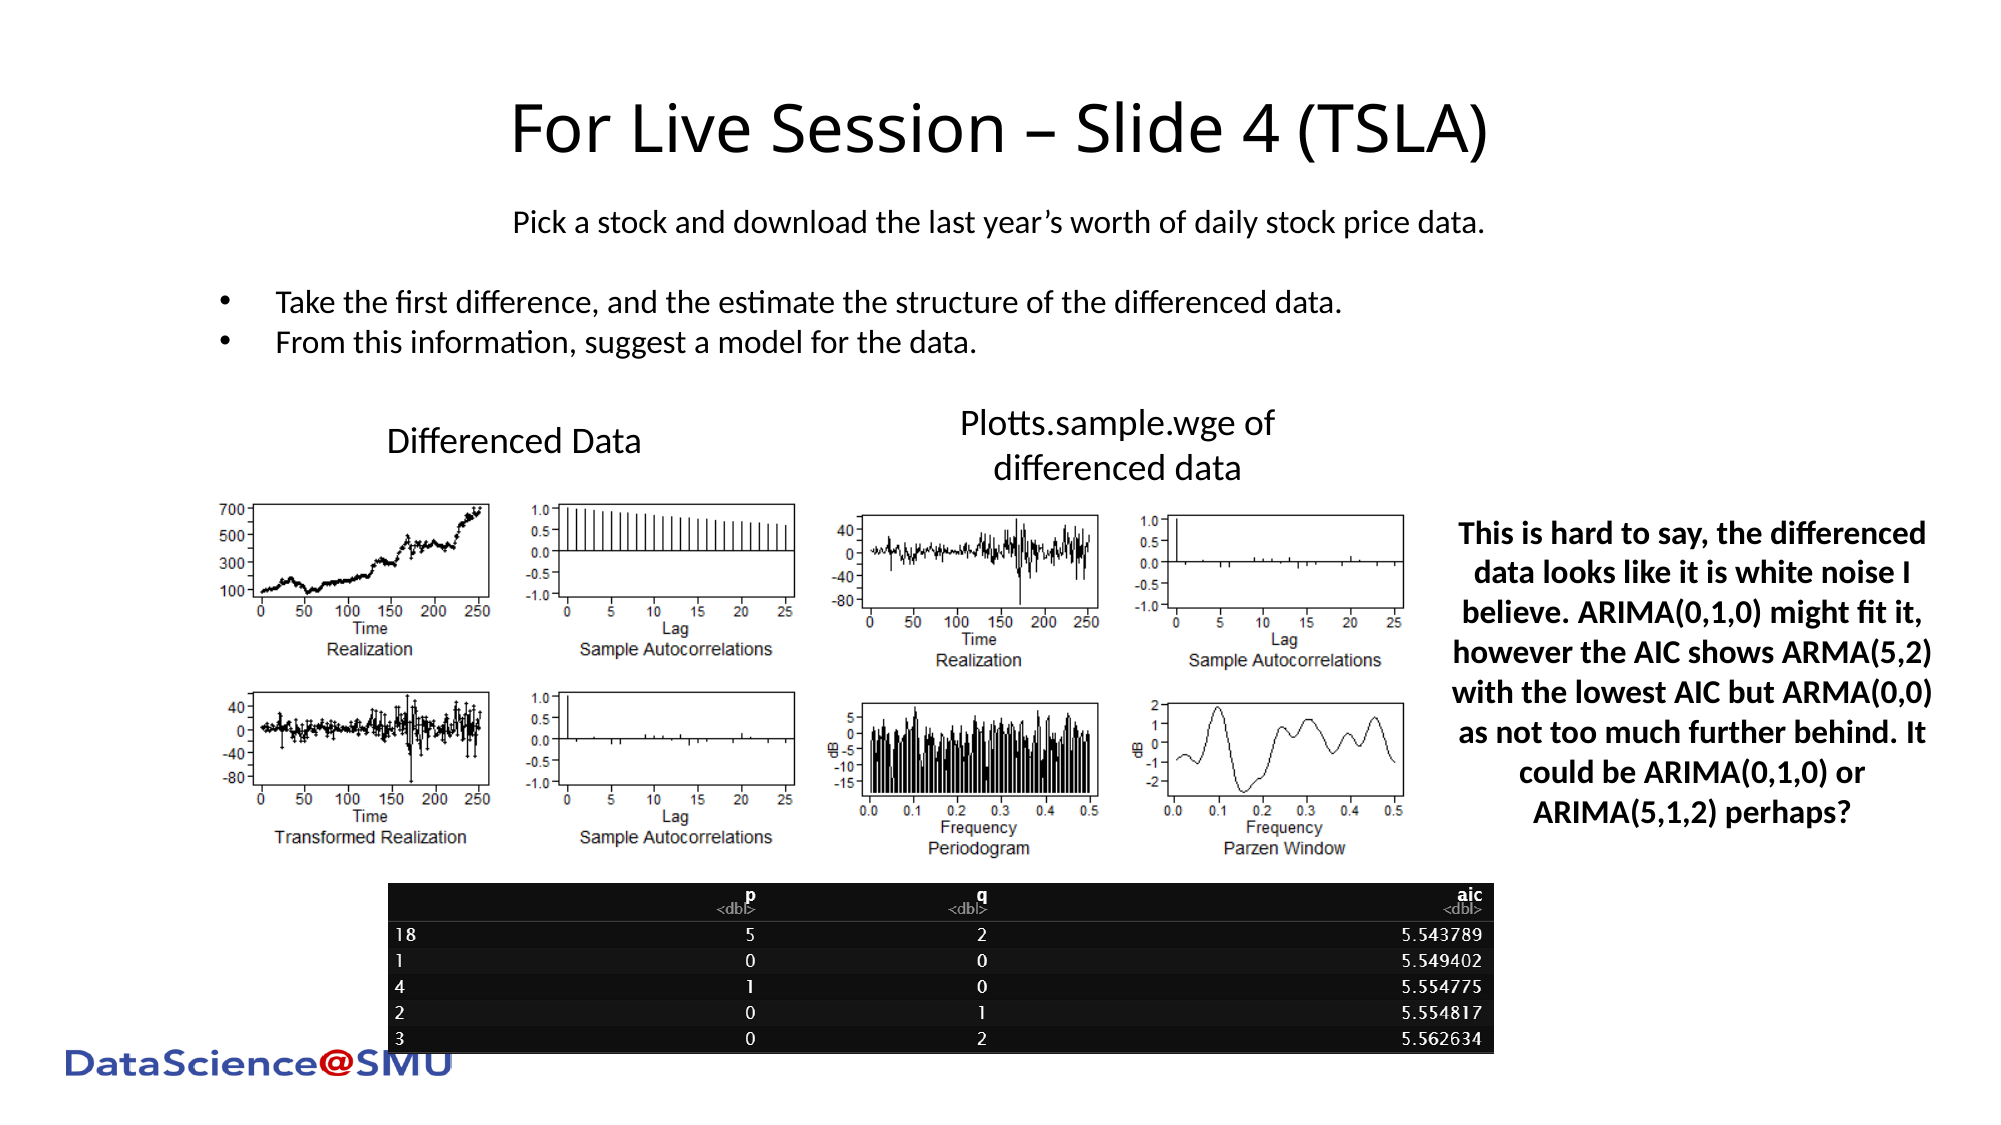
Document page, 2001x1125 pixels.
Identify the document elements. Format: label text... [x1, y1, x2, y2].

picture [204, 485, 1423, 872]
text_box Differenced Data [258, 408, 771, 469]
text_box Plotts.sample.wge of differenced data [861, 390, 1374, 496]
text_box This is hard to say, the differenced data looks like it is white noise I believe. ARIMA(0,1,0) might fit it, however the AIC shows ARMA(5,2) with the lowest AIC but ARMA(0,0) as not too much further behind. It could be ARIMA(0,1,0) or ARIMA(5,1,2) perhaps? [1423, 503, 1964, 838]
picture [66, 883, 1494, 1076]
title For Live Session – Slide 4 (TSLA) [99, 37, 1900, 225]
text_box Pick a stock and download the last year’s worth of daily stock price data. Take the first difference, and the estimate the structure of the differenced data. From this information, suggest a model for the data. [204, 193, 1796, 368]
